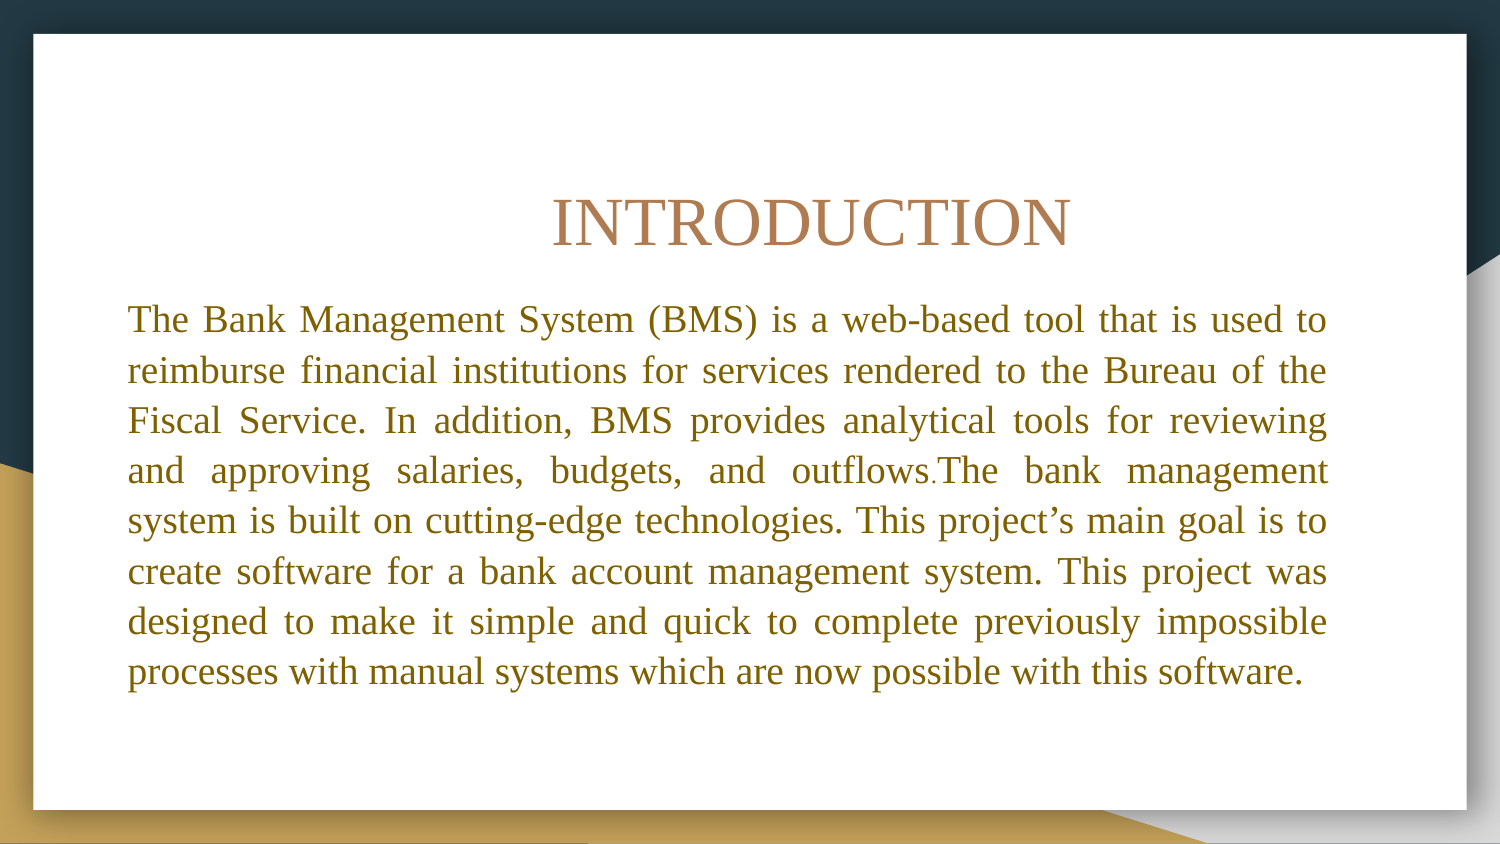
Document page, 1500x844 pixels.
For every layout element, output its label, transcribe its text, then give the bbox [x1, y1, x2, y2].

title INTRODUCTION [134, 138, 1366, 296]
list The Bank Management System (BMS) is a web-based tool that is used to reimburse financial institutions for services rendered to the Bureau of the Fiscal Service. In addition, BMS provides analytical tools for reviewing and approving salaries, budgets, and outflows.The bank management system is built on cutting-edge technologies. This project’s main goal is to create software for a bank account management system. This project was designed to make it simple and quick to complete previously impossible processes with manual systems which are now possible with this software. [112, 275, 1344, 737]
